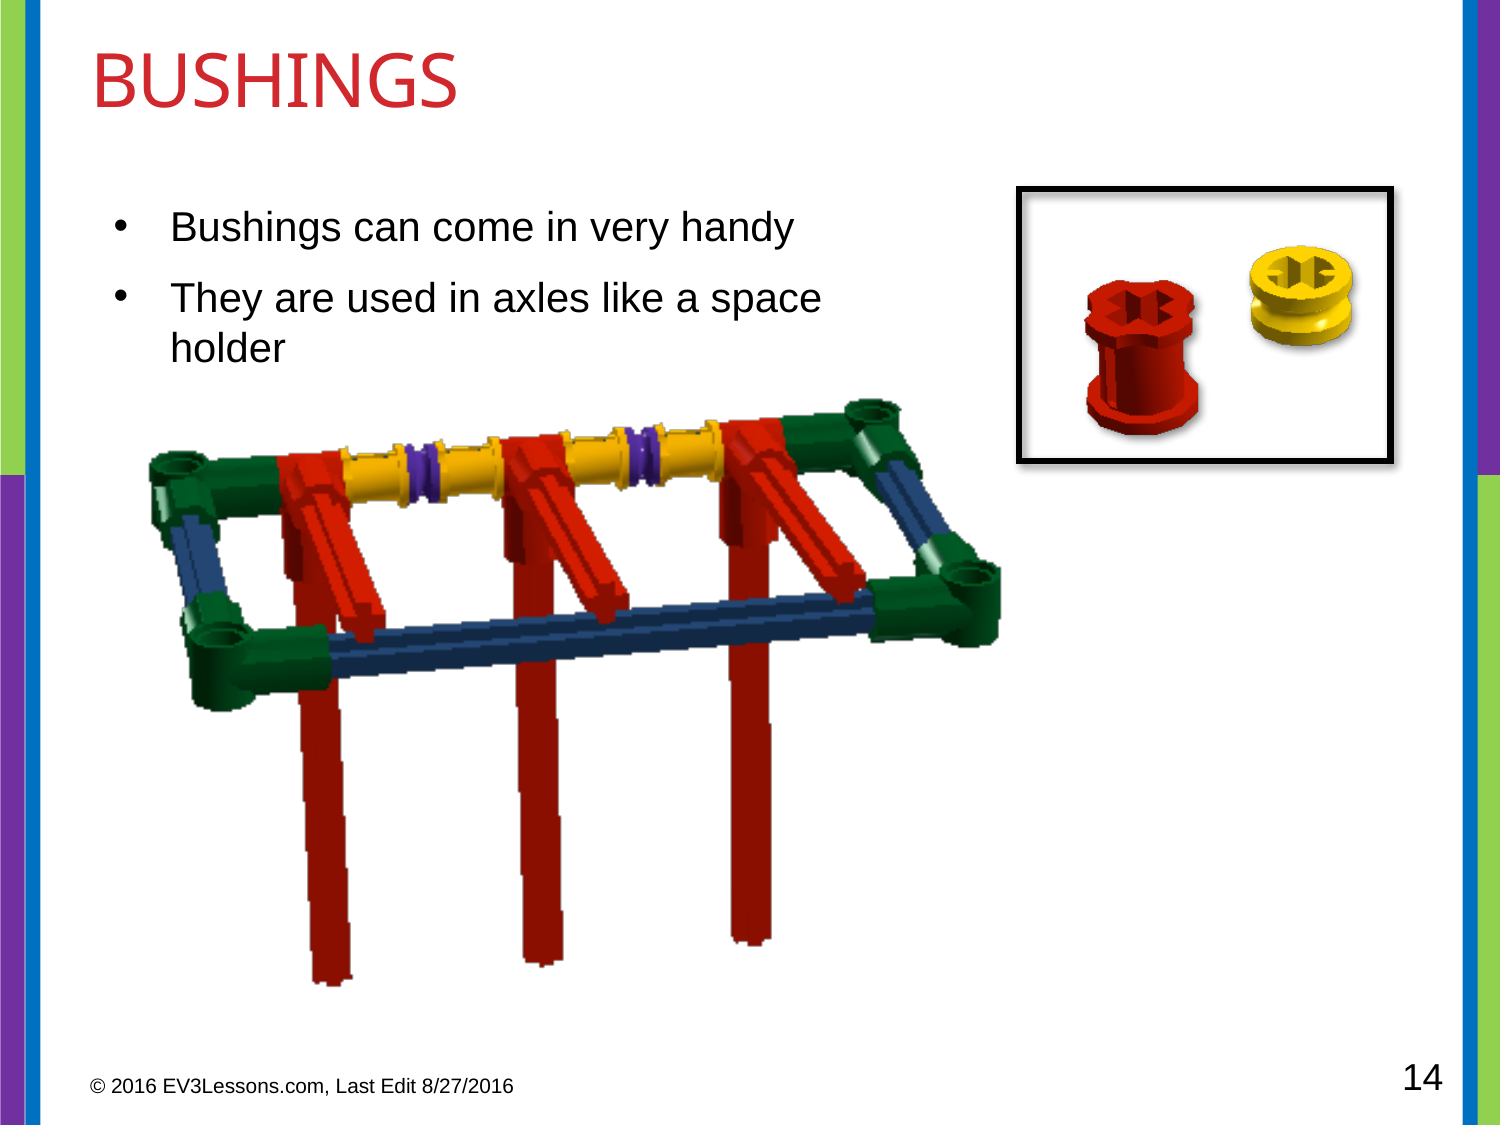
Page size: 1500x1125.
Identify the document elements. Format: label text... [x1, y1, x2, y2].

slide_number 14 [1387, 1045, 1491, 1106]
footer © 2016 EV3Lessons.com, Last Edit 8/27/2016 [75, 1065, 638, 1112]
picture [85, 191, 1388, 1000]
title BUSHINGS [75, 25, 1428, 250]
list Bushings can come in very handy They are used in axles like a space holder [98, 192, 891, 333]
